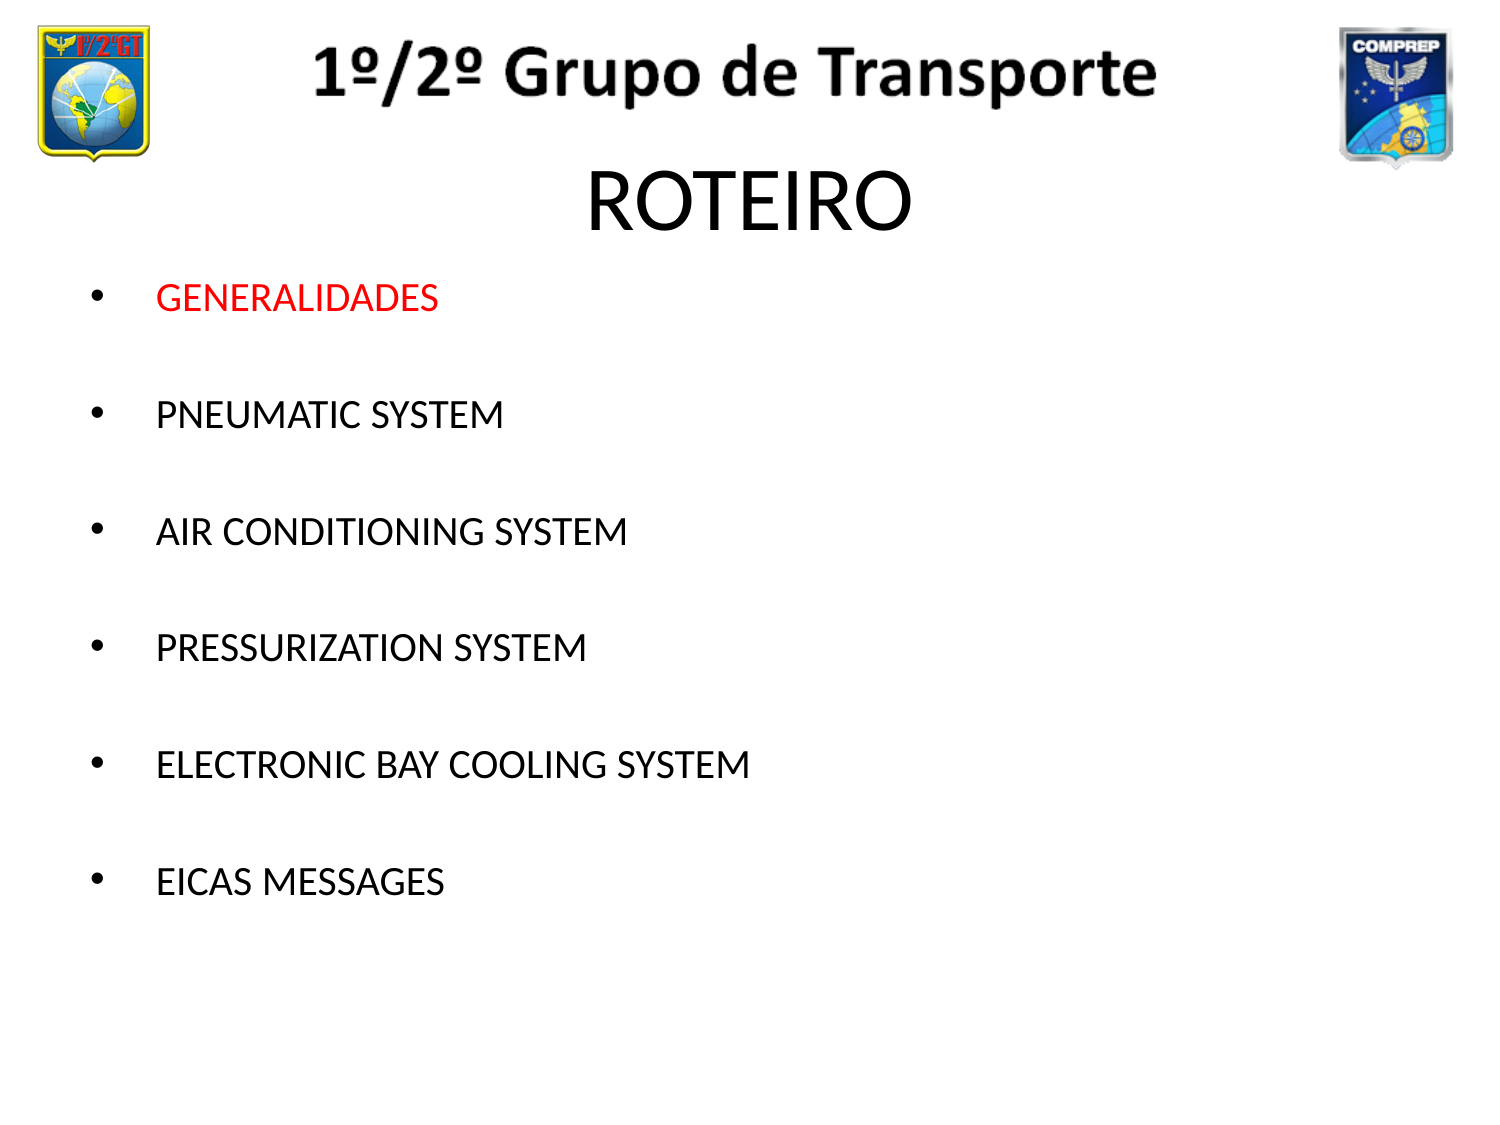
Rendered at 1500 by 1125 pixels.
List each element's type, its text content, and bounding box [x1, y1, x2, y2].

picture [1338, 26, 1459, 173]
picture [298, 37, 1178, 44]
title ROTEIRO [74, 44, 1426, 233]
picture [35, 23, 151, 163]
list GENERALIDADES PNEUMATIC SYSTEM AIR CONDITIONING SYSTEM PRESSURIZATION SYSTEM ELECTRONIC BAY COOLING SYSTEM EICAS MESSAGES [74, 262, 1426, 1006]
